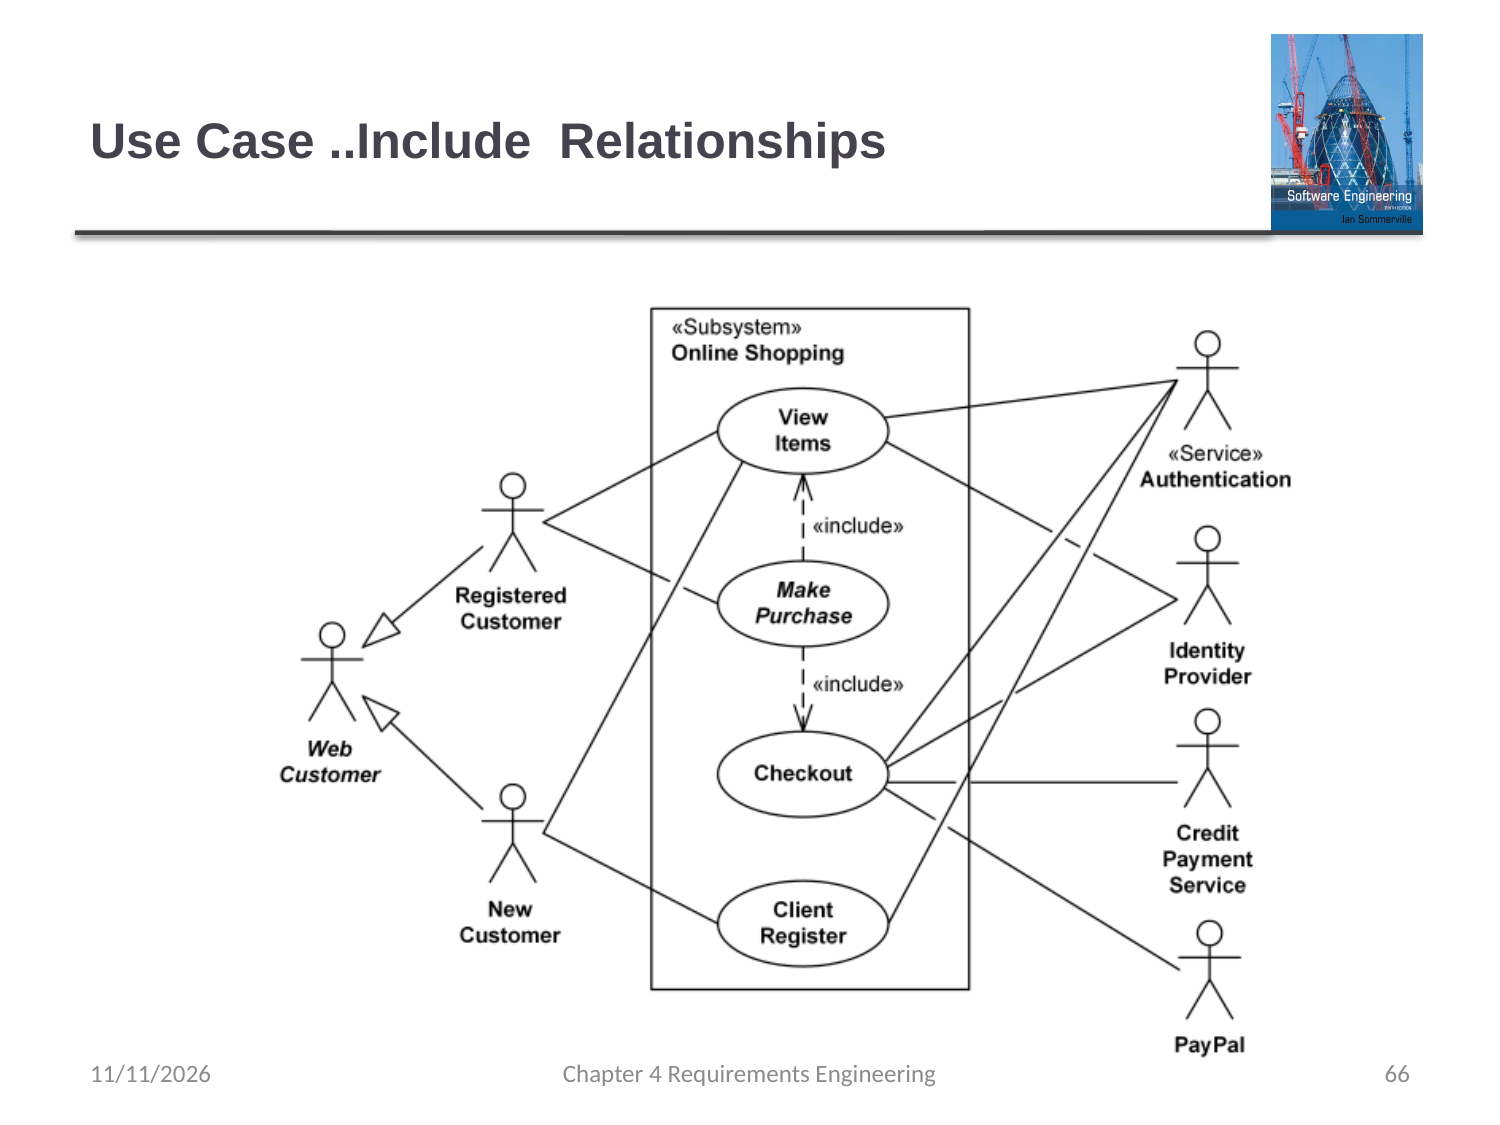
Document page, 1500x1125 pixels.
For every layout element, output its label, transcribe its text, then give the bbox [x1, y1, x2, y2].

title Use Case ..Include Relationships [74, 44, 1272, 233]
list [277, 302, 1294, 1059]
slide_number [75, 1042, 425, 1103]
picture [1271, 34, 1423, 230]
slide_number 66 [1074, 1042, 1425, 1103]
footer Chapter 4 Requirements Engineering [512, 1067, 988, 1103]
